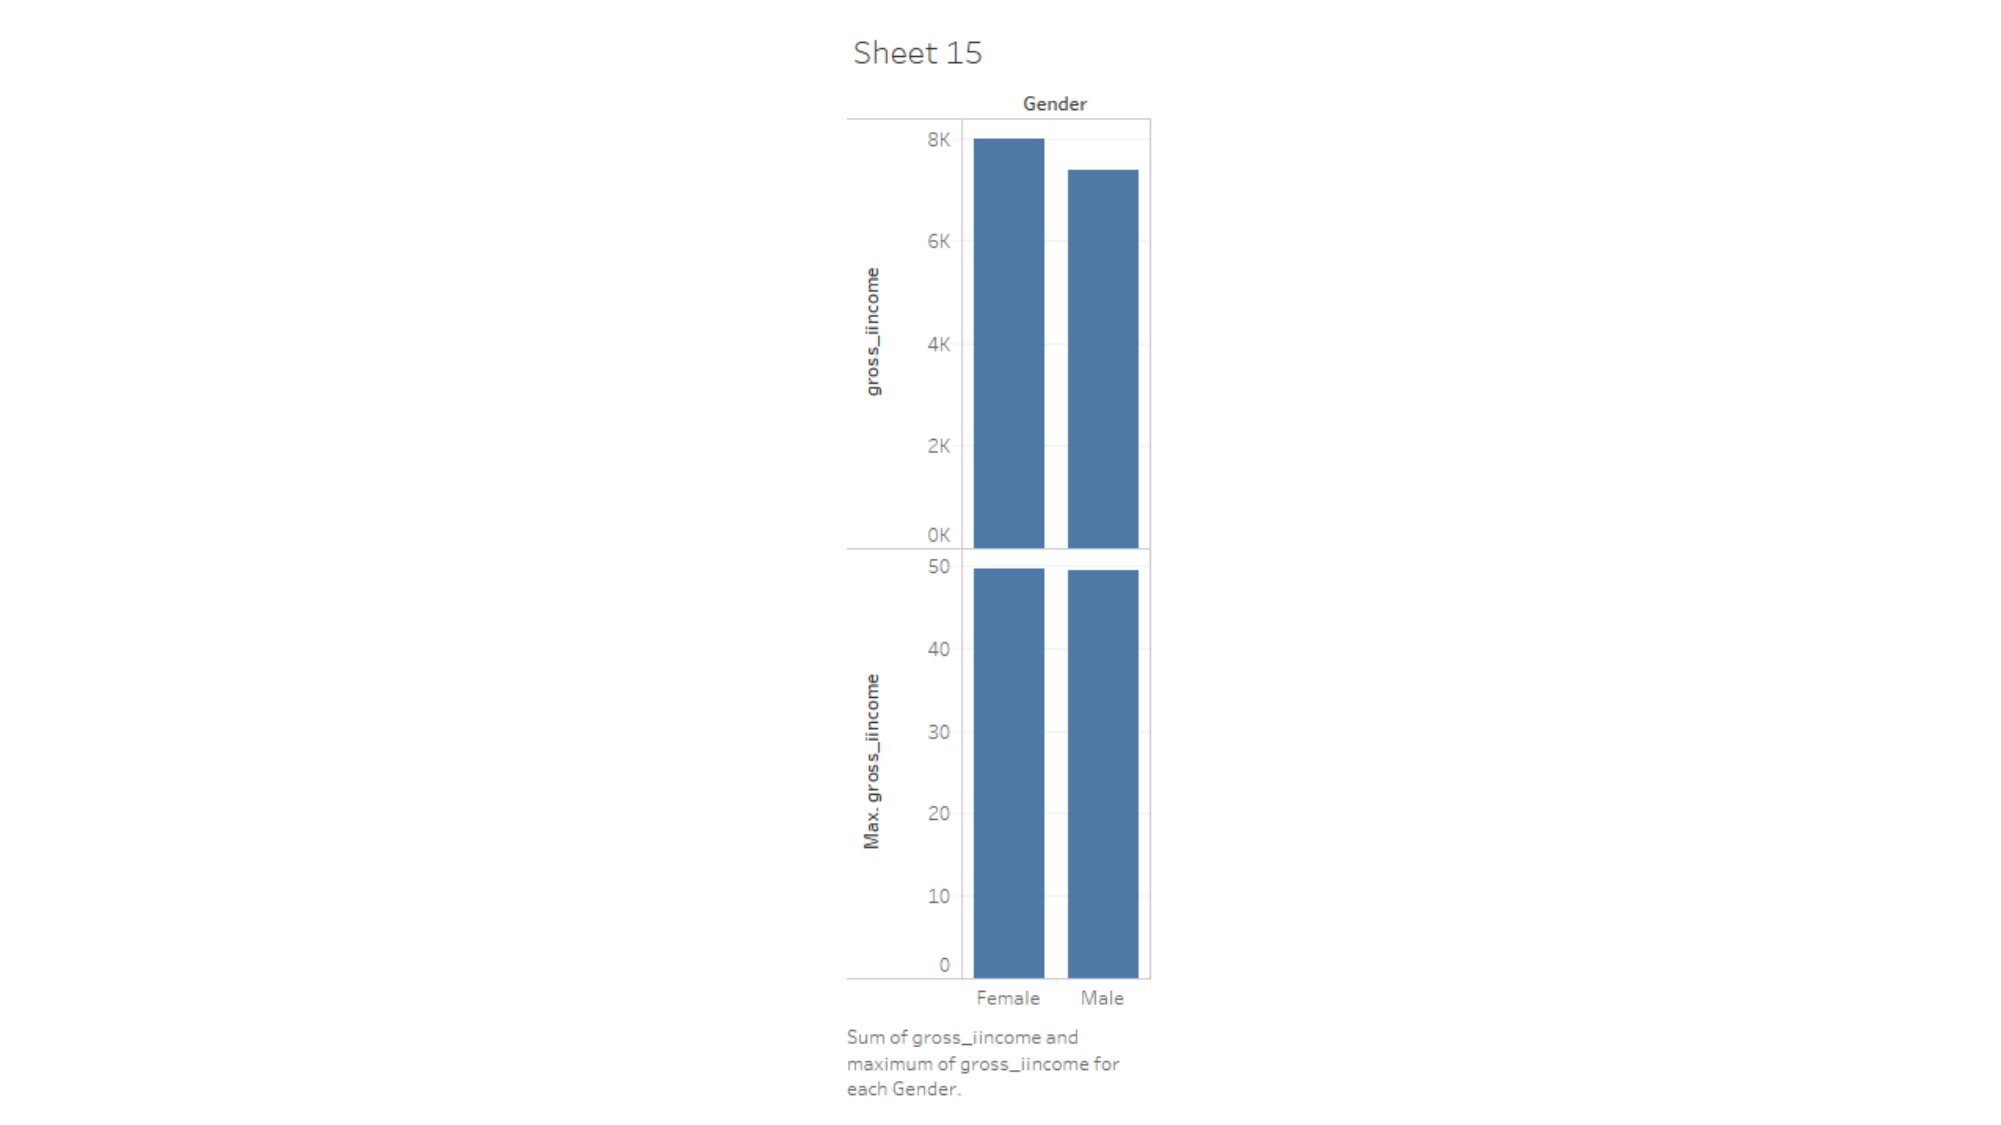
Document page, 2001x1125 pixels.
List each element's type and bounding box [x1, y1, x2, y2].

picture [847, 20, 1153, 1105]
